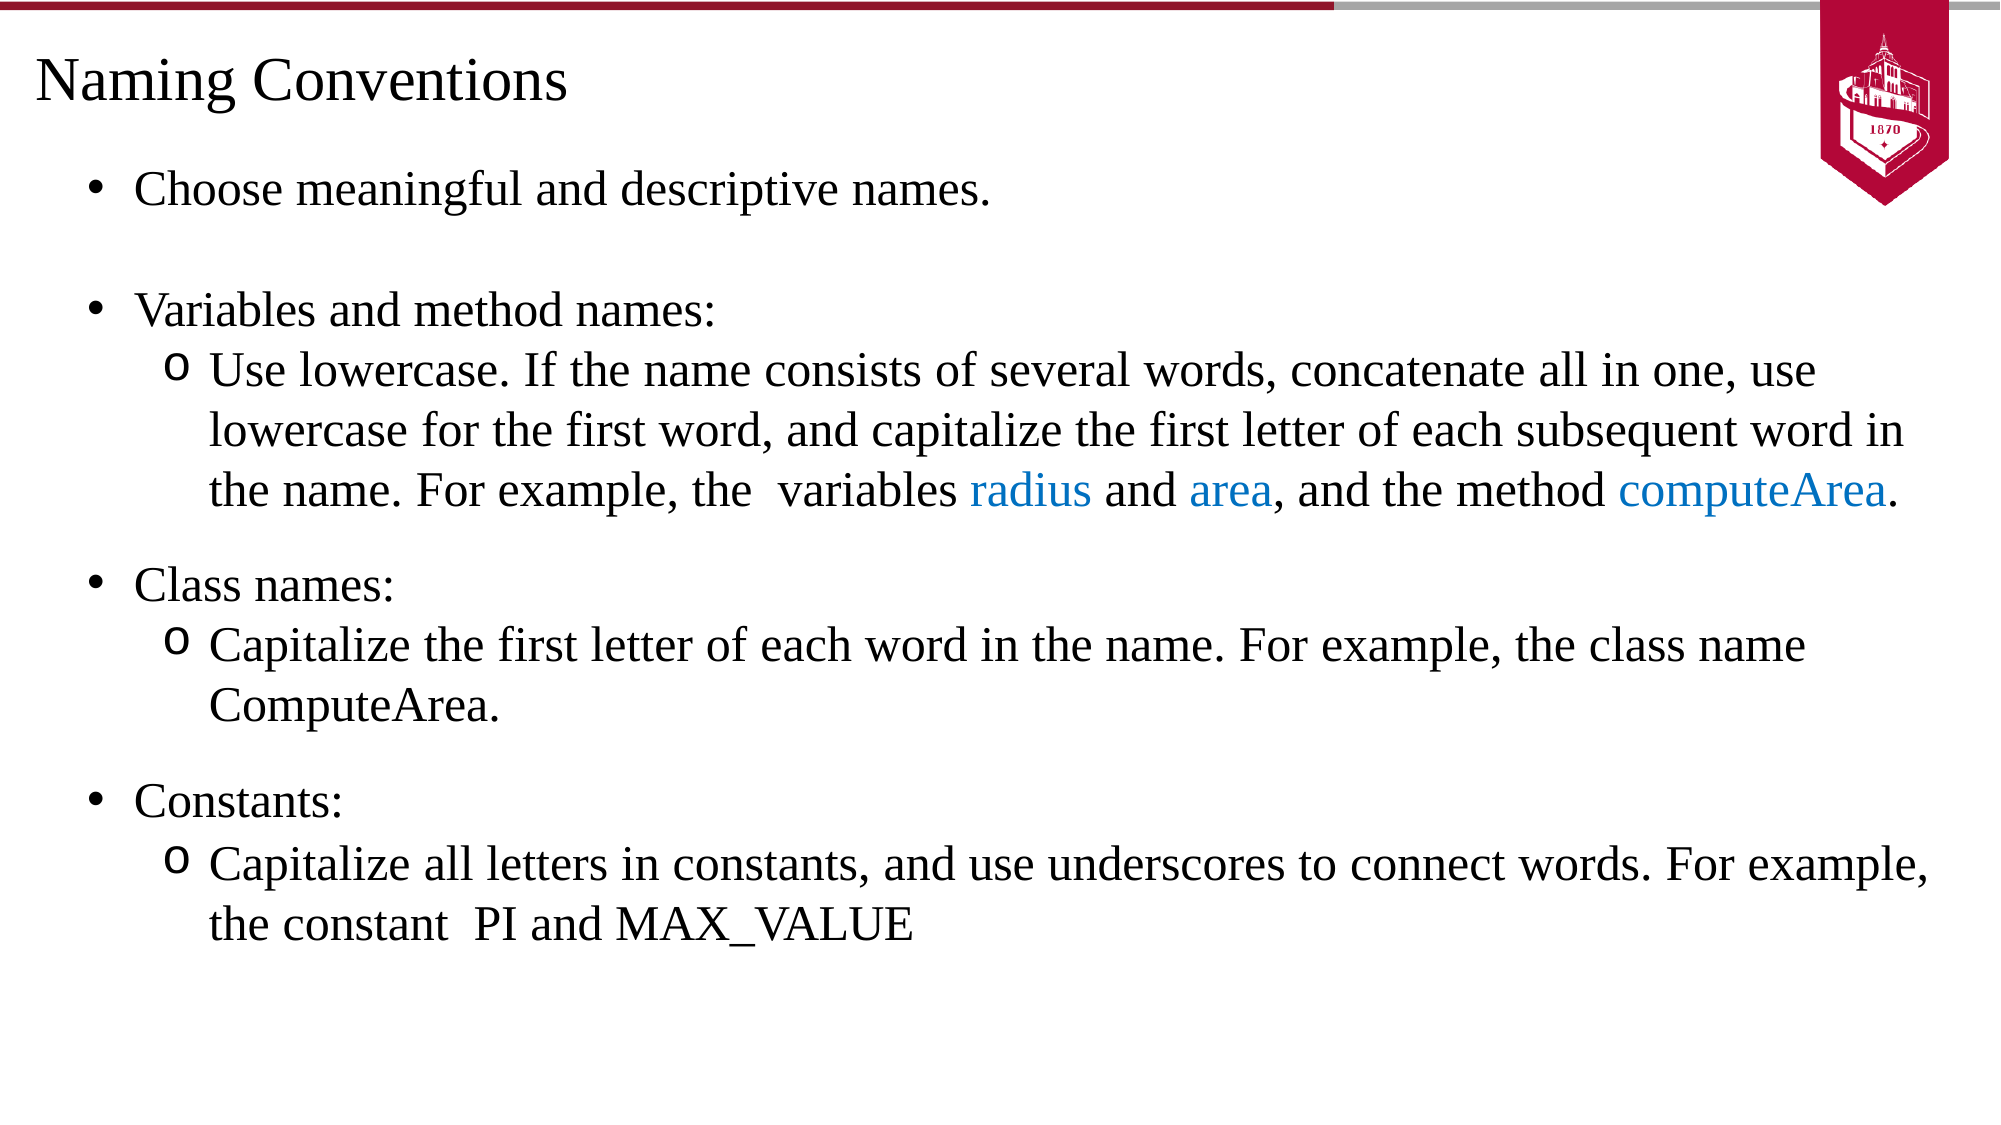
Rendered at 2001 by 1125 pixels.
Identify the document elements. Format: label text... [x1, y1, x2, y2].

title Naming Conventions [33, 35, 572, 226]
picture [1820, 0, 1949, 206]
text_box Choose meaningful and descriptive names. Variables and method names: Use lowercase. If the name consists of several words, concatenate all in one, use lowercase for the first word, and capitalize the first letter of each subsequent word in the name. For example, the variables radius and area, and the method computeArea. Class names: Capitalize the first letter of each word in the name. For example, the class name ComputeArea. Constants: Capitalize all letters in constants, and use underscores to connect words. For example, the constant PI and MAX_VALUE [84, 153, 1938, 951]
